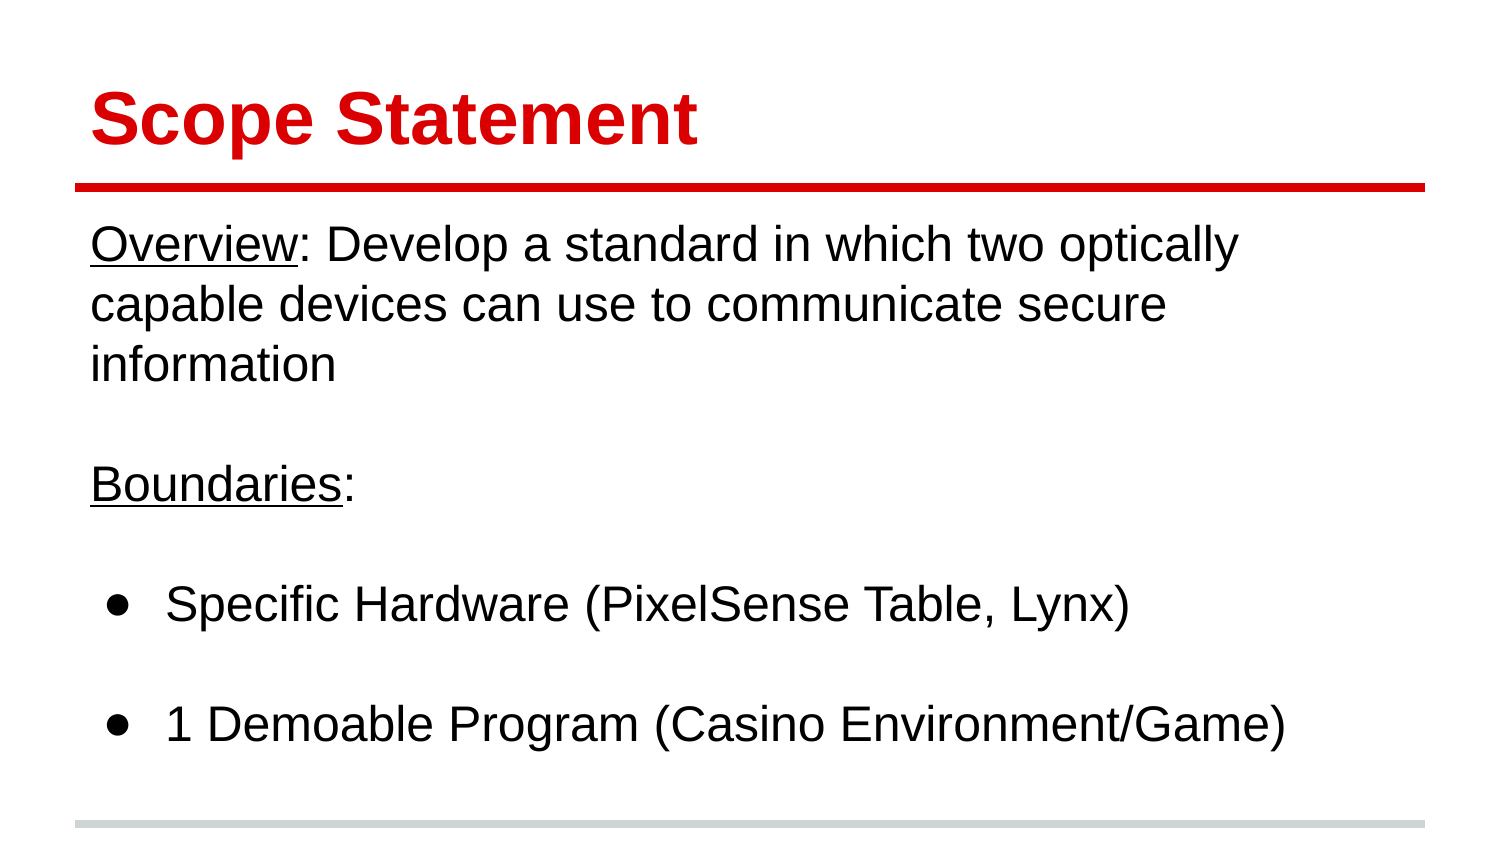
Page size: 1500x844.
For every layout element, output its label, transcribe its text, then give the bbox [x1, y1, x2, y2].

list Overview: Develop a standard in which two optically capable devices can use to communicate secure information Boundaries: Specific Hardware (PixelSense Table, Lynx) 1 Demoable Program (Casino Environment/Game) [75, 196, 1425, 808]
title Scope Statement [75, 33, 1425, 175]
